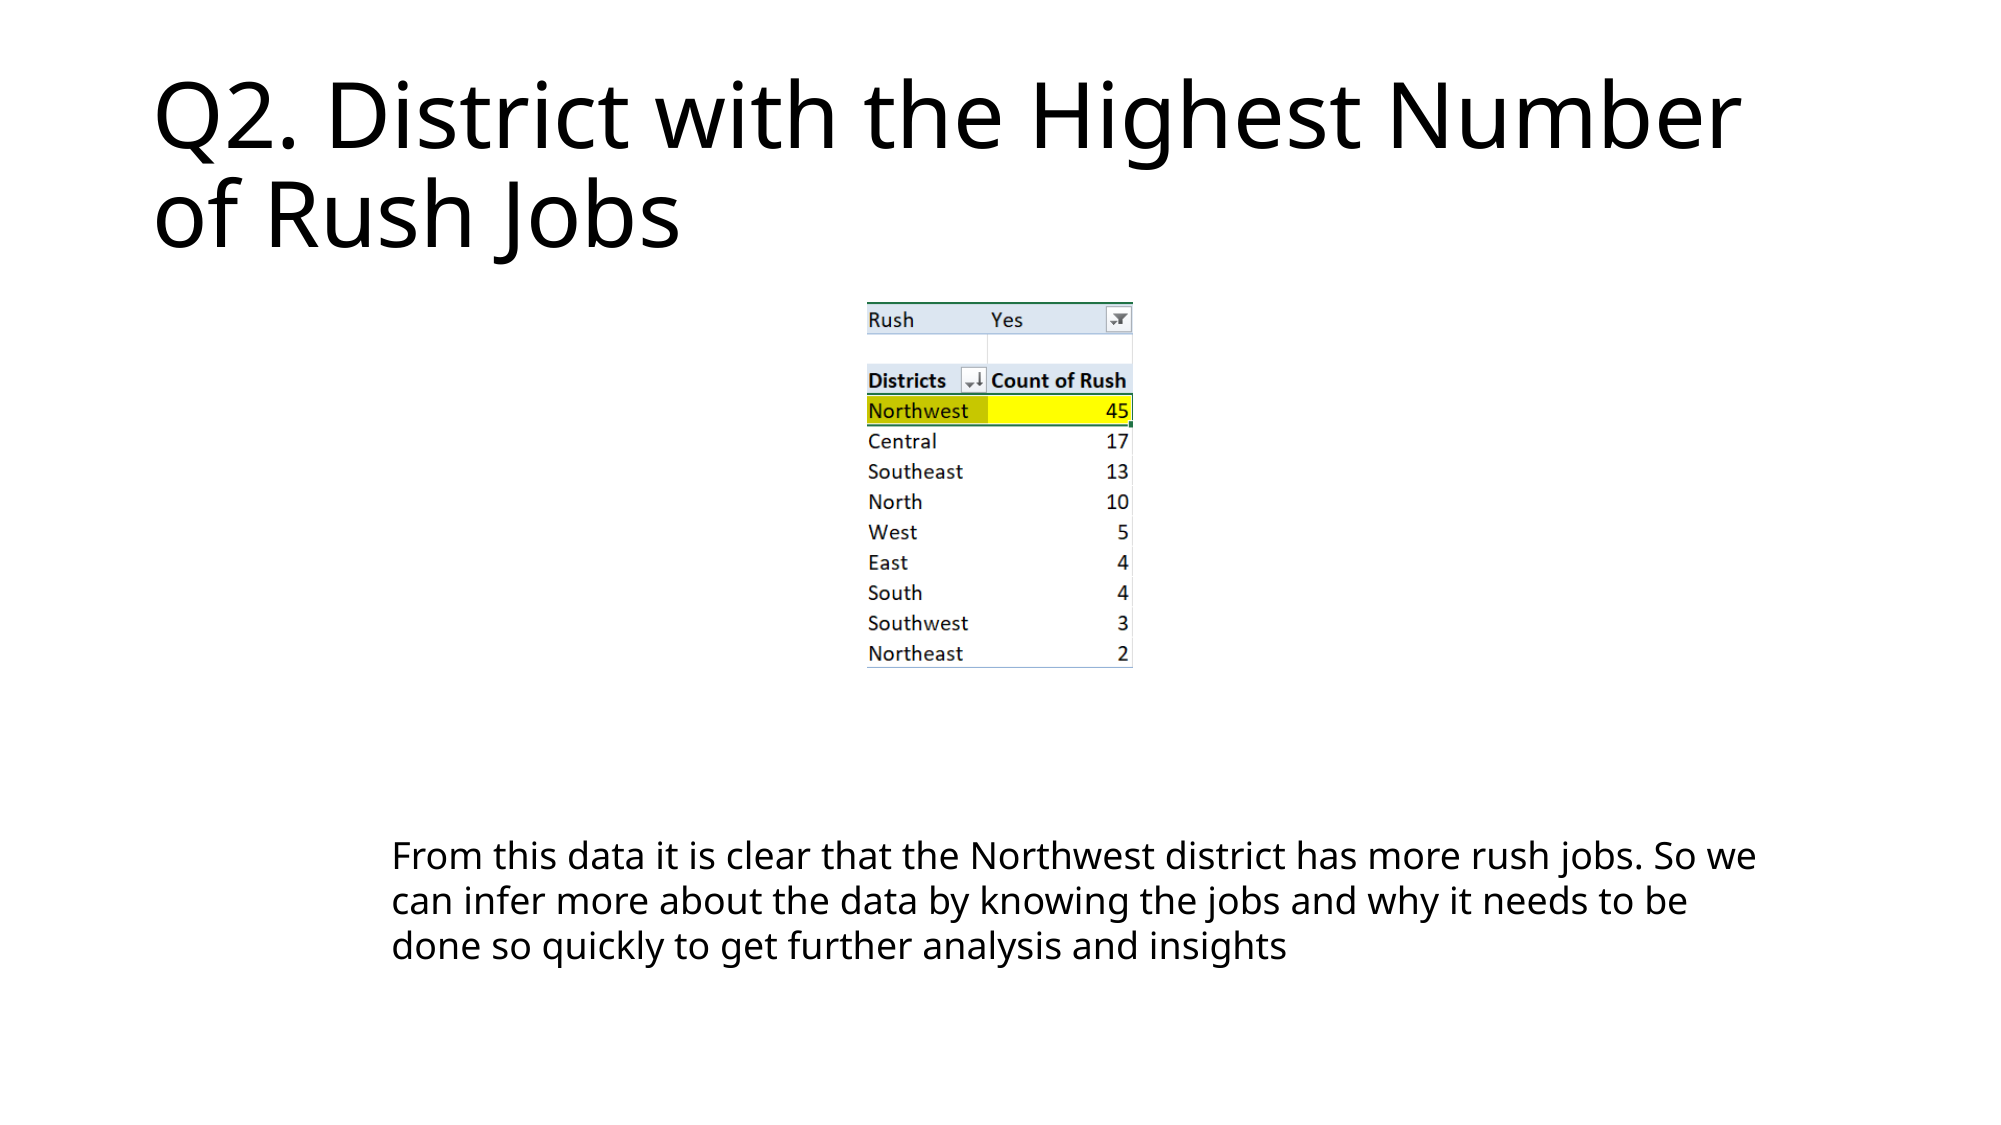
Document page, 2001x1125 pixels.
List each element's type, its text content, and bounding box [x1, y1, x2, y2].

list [866, 302, 1134, 668]
title Q2. District with the Highest Number of Rush Jobs [137, 59, 1863, 278]
text_box From this data it is clear that the Northwest district has more rush jobs. So we can infer more about the data by knowing the jobs and why it needs to be done so quickly to get further analysis and insights [376, 824, 1802, 975]
